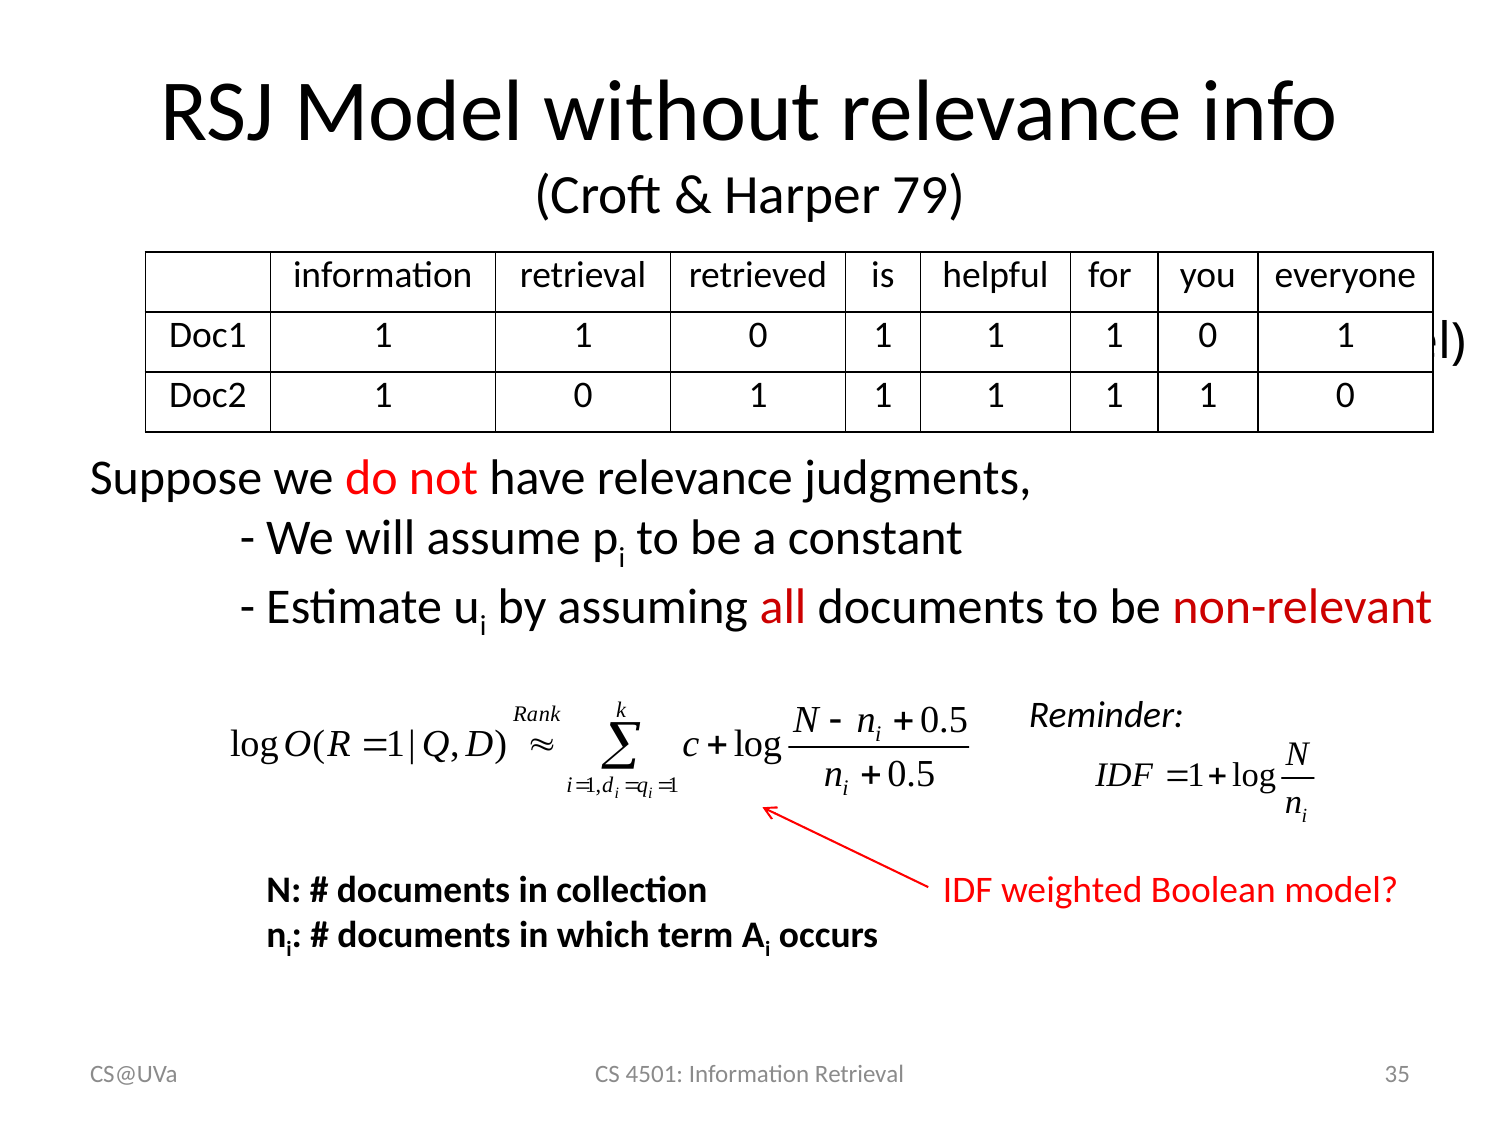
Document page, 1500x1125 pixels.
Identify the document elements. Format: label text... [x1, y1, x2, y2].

table_cell 1 [846, 399, 920, 412]
table_header everyone [1259, 253, 1432, 304]
table_cell 0 [496, 399, 670, 412]
table_cell 0 [1201, 306, 1257, 357]
table_cell 1 [671, 399, 845, 412]
table_cell 1 [271, 399, 495, 412]
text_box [762, 807, 1434, 919]
table_header retrieval [496, 253, 670, 285]
footer CS 4501: Information Retrieval [512, 1042, 988, 1103]
table_cell Doc2 [146, 399, 270, 412]
text_box (RSJ model) [1434, 301, 1494, 377]
table_header [146, 253, 270, 285]
title RSJ Model without relevance info (Croft & Harper 79) [75, 45, 1425, 233]
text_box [224, 692, 976, 808]
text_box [1013, 681, 1323, 830]
table_cell 1 [1159, 358, 1257, 412]
table_header for [1071, 253, 1157, 285]
table_cell 1 [1259, 306, 1432, 357]
table_cell 1 [921, 399, 1070, 412]
table_cell 0 [1259, 358, 1432, 412]
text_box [141, 287, 1197, 391]
text_box N: # documents in collection ni: # documents in which term Ai occurs [251, 857, 894, 969]
table_header information [271, 253, 495, 285]
table_header retrieved [671, 253, 845, 285]
table_header helpful [921, 253, 1070, 285]
table_header is [846, 253, 920, 285]
slide_number CS@UVa [75, 1042, 425, 1103]
text_box Suppose we do not have relevance judgments, - We will assume pi to be a constant - Estimate ui by assuming all documents to be non-relevant [75, 437, 1450, 649]
table_header you [1159, 253, 1257, 304]
table_cell 1 [1071, 399, 1157, 412]
slide_number 35 [1074, 1042, 1425, 1103]
